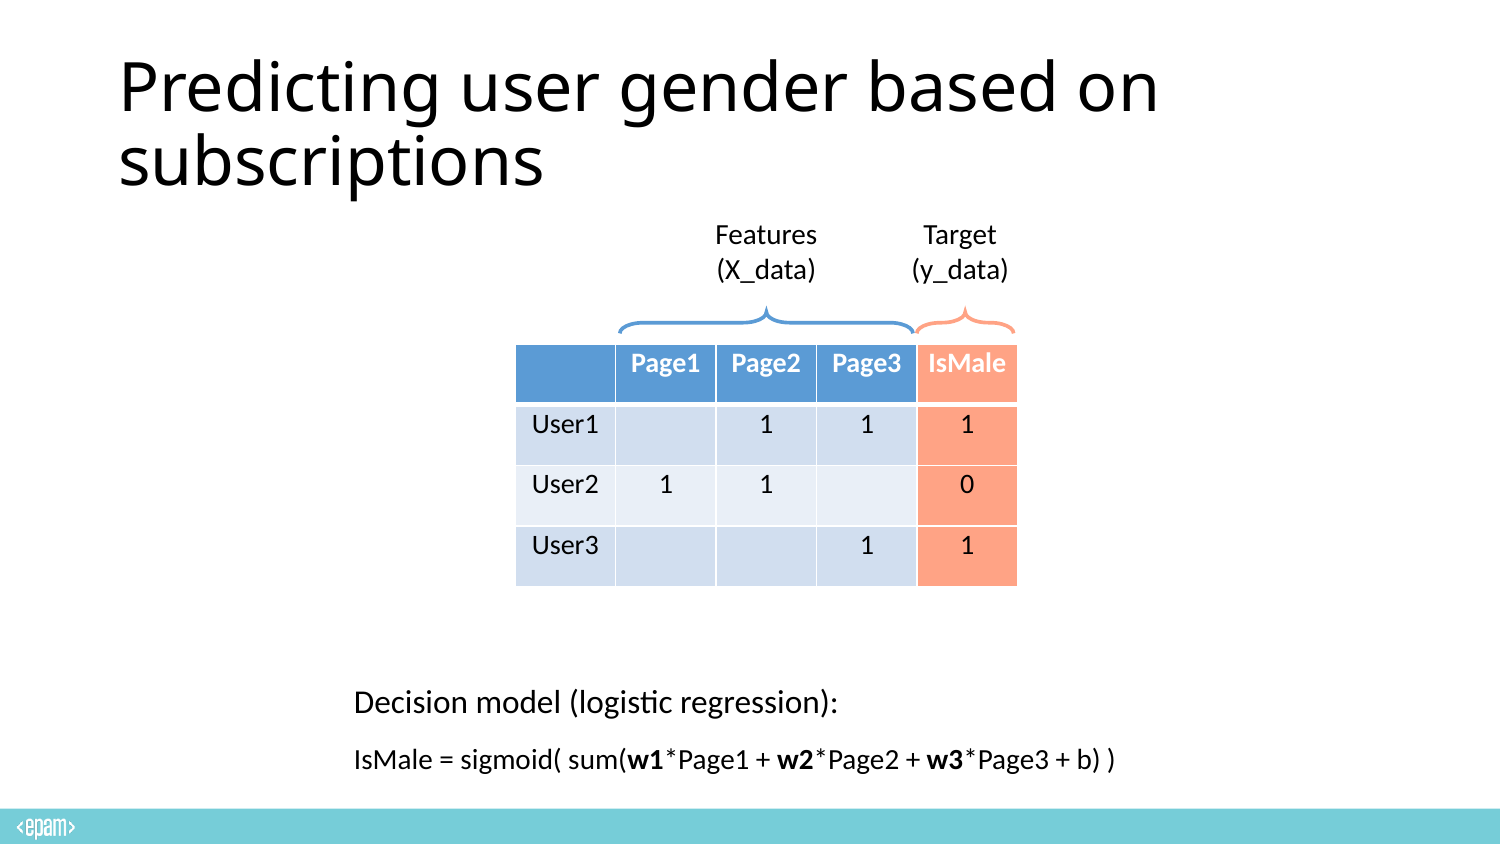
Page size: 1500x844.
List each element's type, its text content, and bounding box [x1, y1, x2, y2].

text_box Target (y_data) [856, 207, 1064, 293]
table_cell User3 [516, 527, 615, 586]
table_cell [717, 527, 816, 586]
text_box Features (X_data) [663, 207, 856, 293]
text_box IsMale = sigmoid( sum(w1*Page1 + w2*Page2 + w3*Page3 + b) ) [339, 733, 1236, 783]
table_cell 1 [918, 407, 1017, 465]
picture [16, 818, 75, 840]
table_cell 0 [918, 466, 1017, 525]
table_cell [817, 466, 916, 525]
table_header Page2 [717, 345, 816, 402]
table_cell 1 [817, 527, 916, 586]
table_header [516, 345, 615, 402]
title Predicting user gender based on subscriptions [103, 44, 1397, 208]
table_cell User1 [516, 407, 615, 465]
table_header Page1 [616, 345, 715, 402]
table_cell [616, 407, 715, 465]
table_cell User2 [516, 466, 615, 525]
table_header Page3 [817, 345, 916, 402]
table_header IsMale [918, 345, 1017, 402]
table_cell 1 [717, 407, 816, 465]
table_cell 1 [717, 466, 816, 525]
text_box [619, 310, 914, 334]
text_box [916, 310, 1015, 334]
table_cell 1 [817, 407, 916, 465]
text_box Decision model (logistic regression): [339, 672, 1139, 728]
table_cell 1 [918, 527, 1017, 586]
table_cell [616, 527, 715, 586]
table_cell 1 [616, 466, 715, 525]
